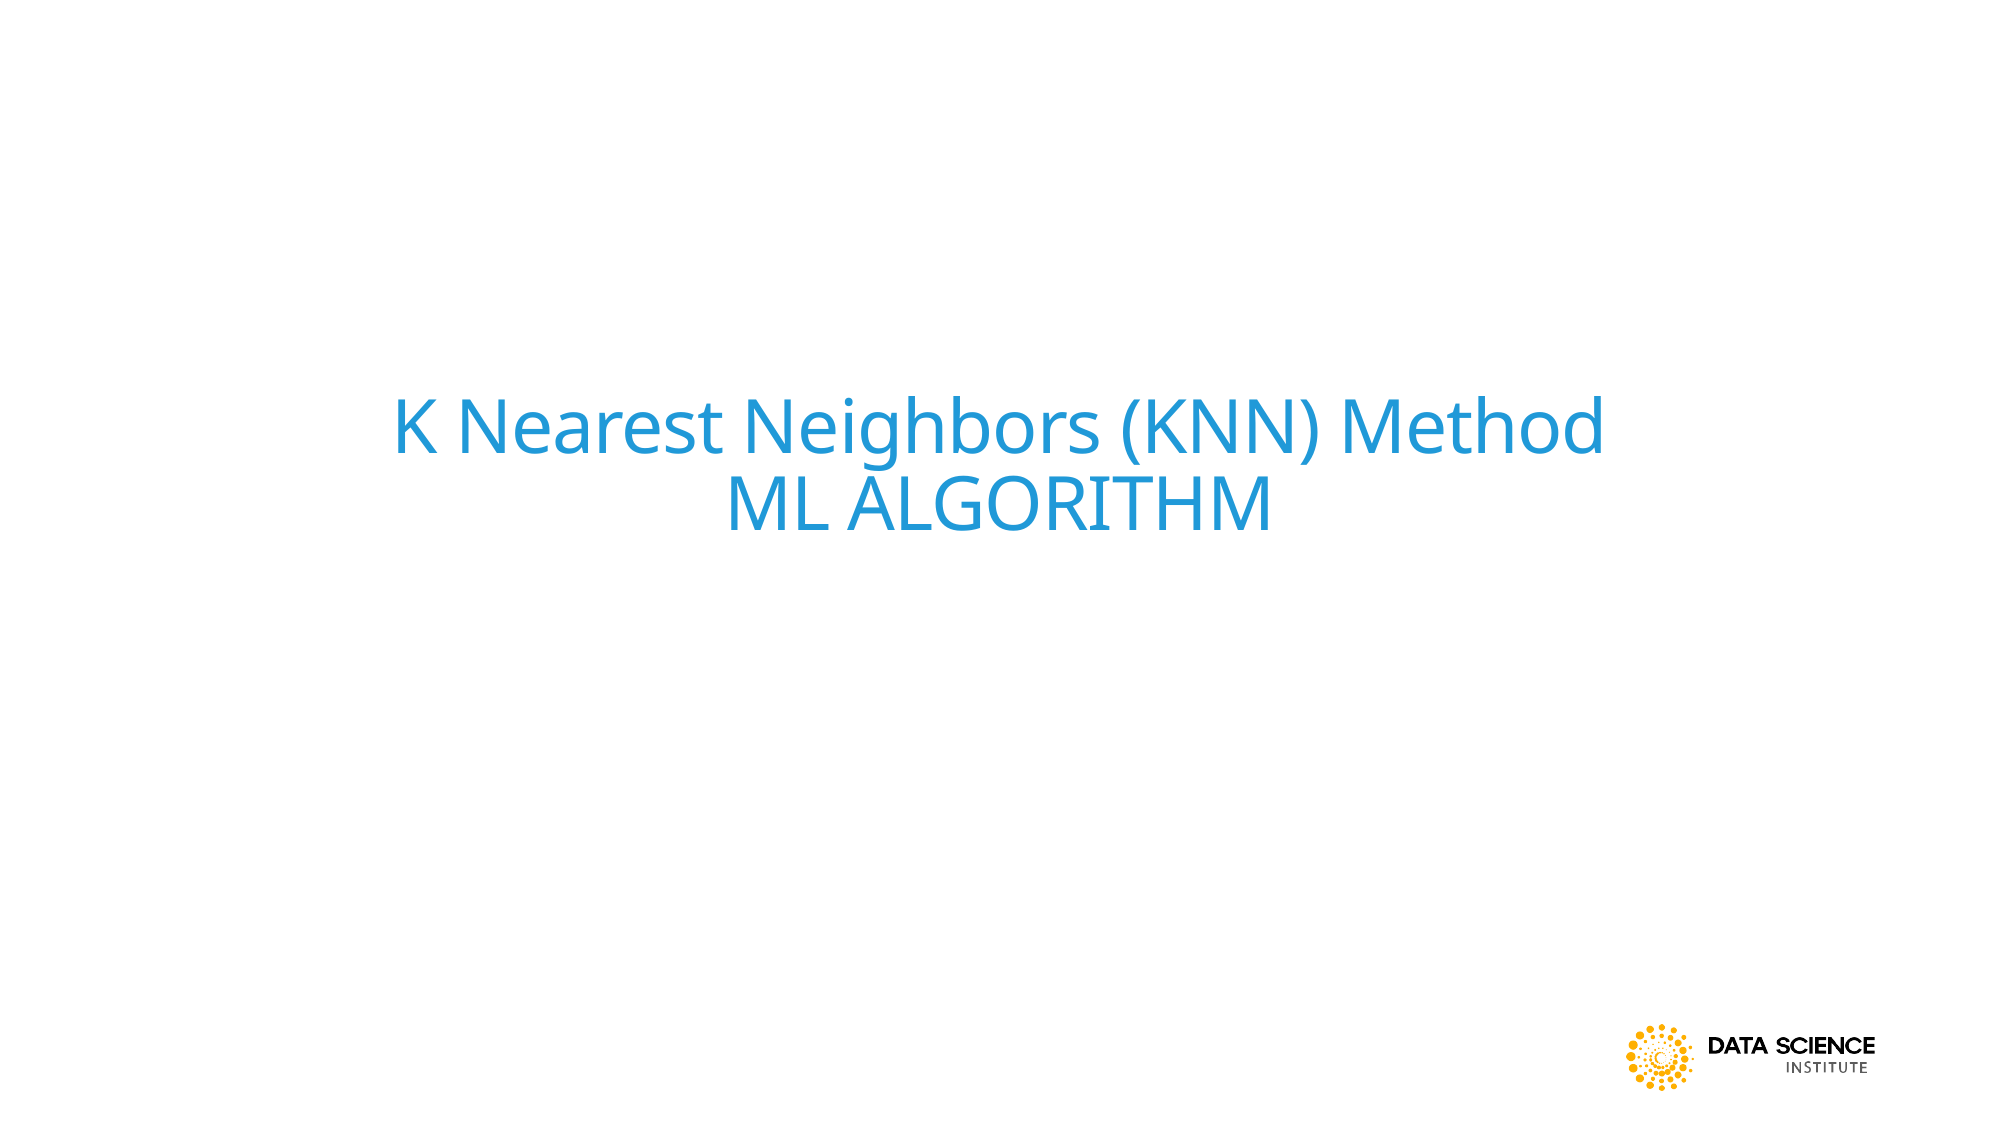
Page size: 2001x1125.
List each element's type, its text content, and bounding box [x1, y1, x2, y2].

picture [1828, 1037, 1844, 1054]
picture [1776, 1037, 1808, 1054]
picture [1792, 1062, 1801, 1073]
picture [1839, 1062, 1847, 1073]
picture [1845, 1037, 1862, 1054]
picture [1860, 1062, 1867, 1073]
title K Nearest Neighbors (KNN) Method ML ALGORITHM [150, 349, 1850, 591]
picture [1804, 1061, 1811, 1073]
picture [1626, 1024, 1694, 1091]
